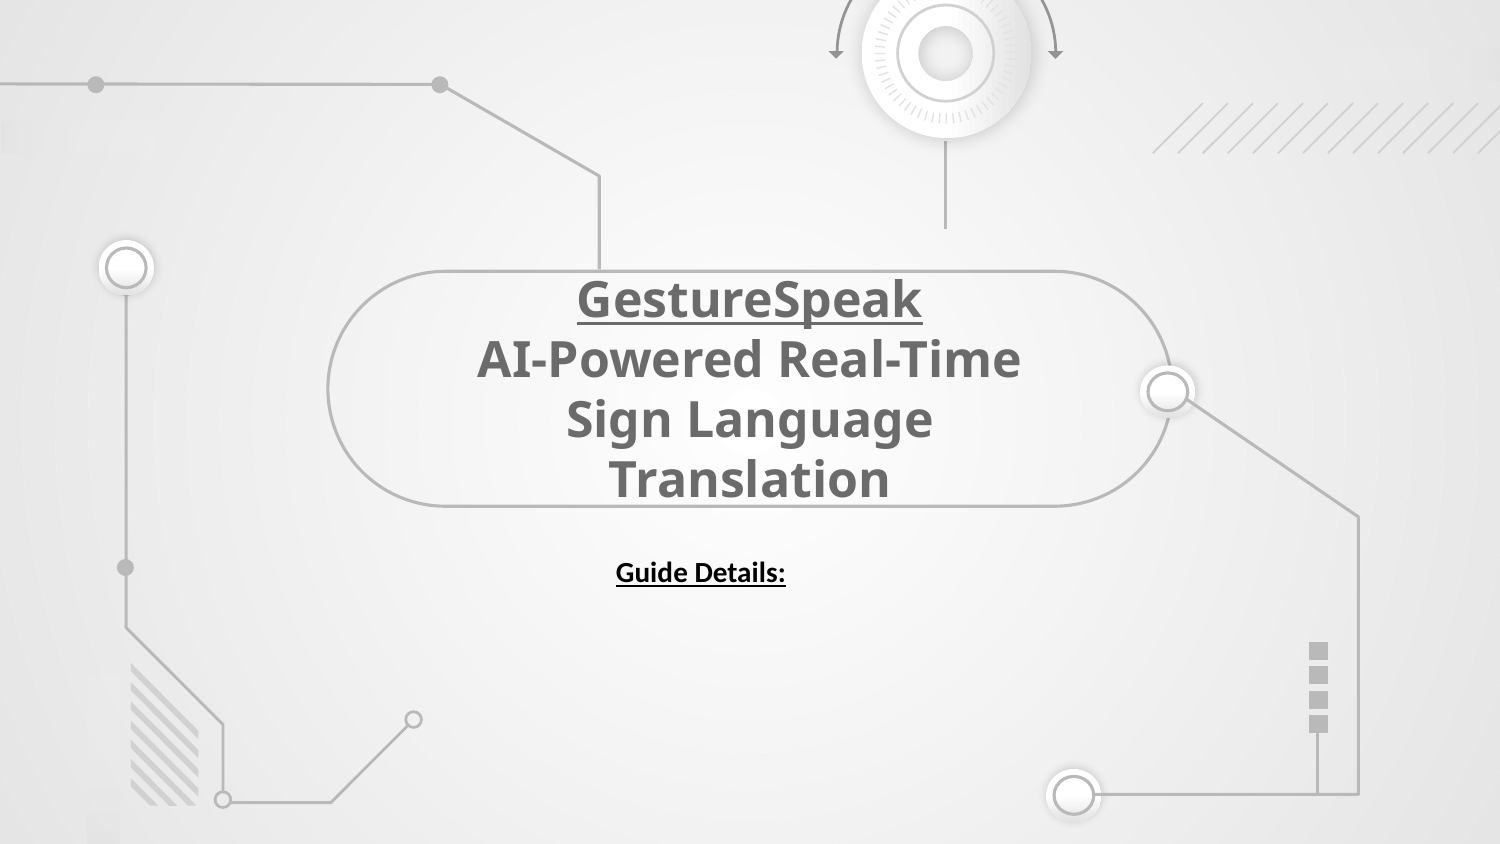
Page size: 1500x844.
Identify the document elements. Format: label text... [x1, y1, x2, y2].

text_box Guide Details: [601, 546, 1040, 624]
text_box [1152, 102, 1500, 155]
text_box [1045, 365, 1359, 823]
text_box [0, 75, 600, 270]
text_box [327, 271, 1169, 507]
title GestureSpeak AI-Powered Real-Time Sign Language Translation [410, 286, 1090, 490]
